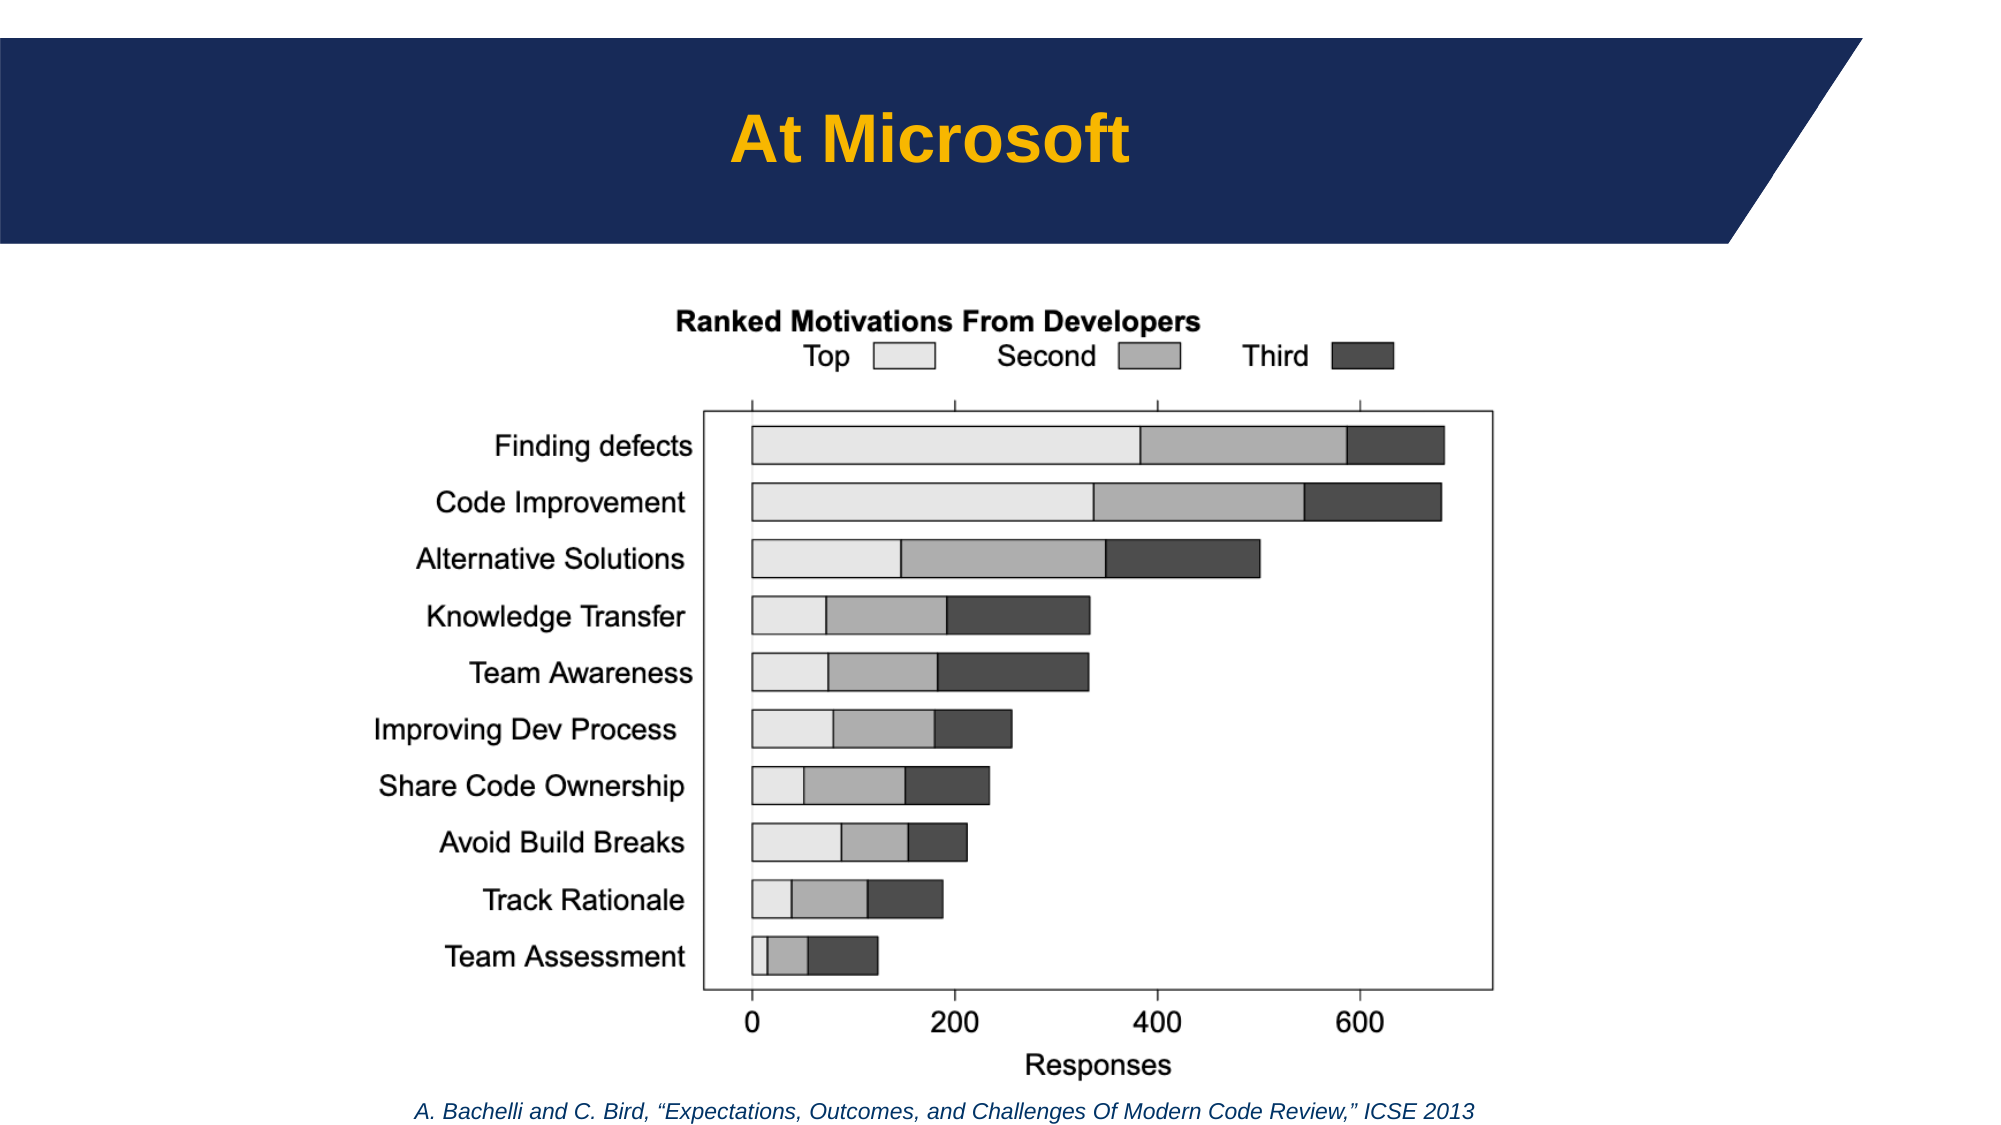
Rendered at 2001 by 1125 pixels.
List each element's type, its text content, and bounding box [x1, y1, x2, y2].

picture [0, 38, 1863, 244]
picture [346, 275, 1515, 1090]
text_box A. Bachelli and C. Bird, “Expectations, Outcomes, and Challenges Of Modern Code Review,” ICSE 2013 [399, 1089, 1600, 1125]
title At Microsoft [137, 59, 1724, 221]
